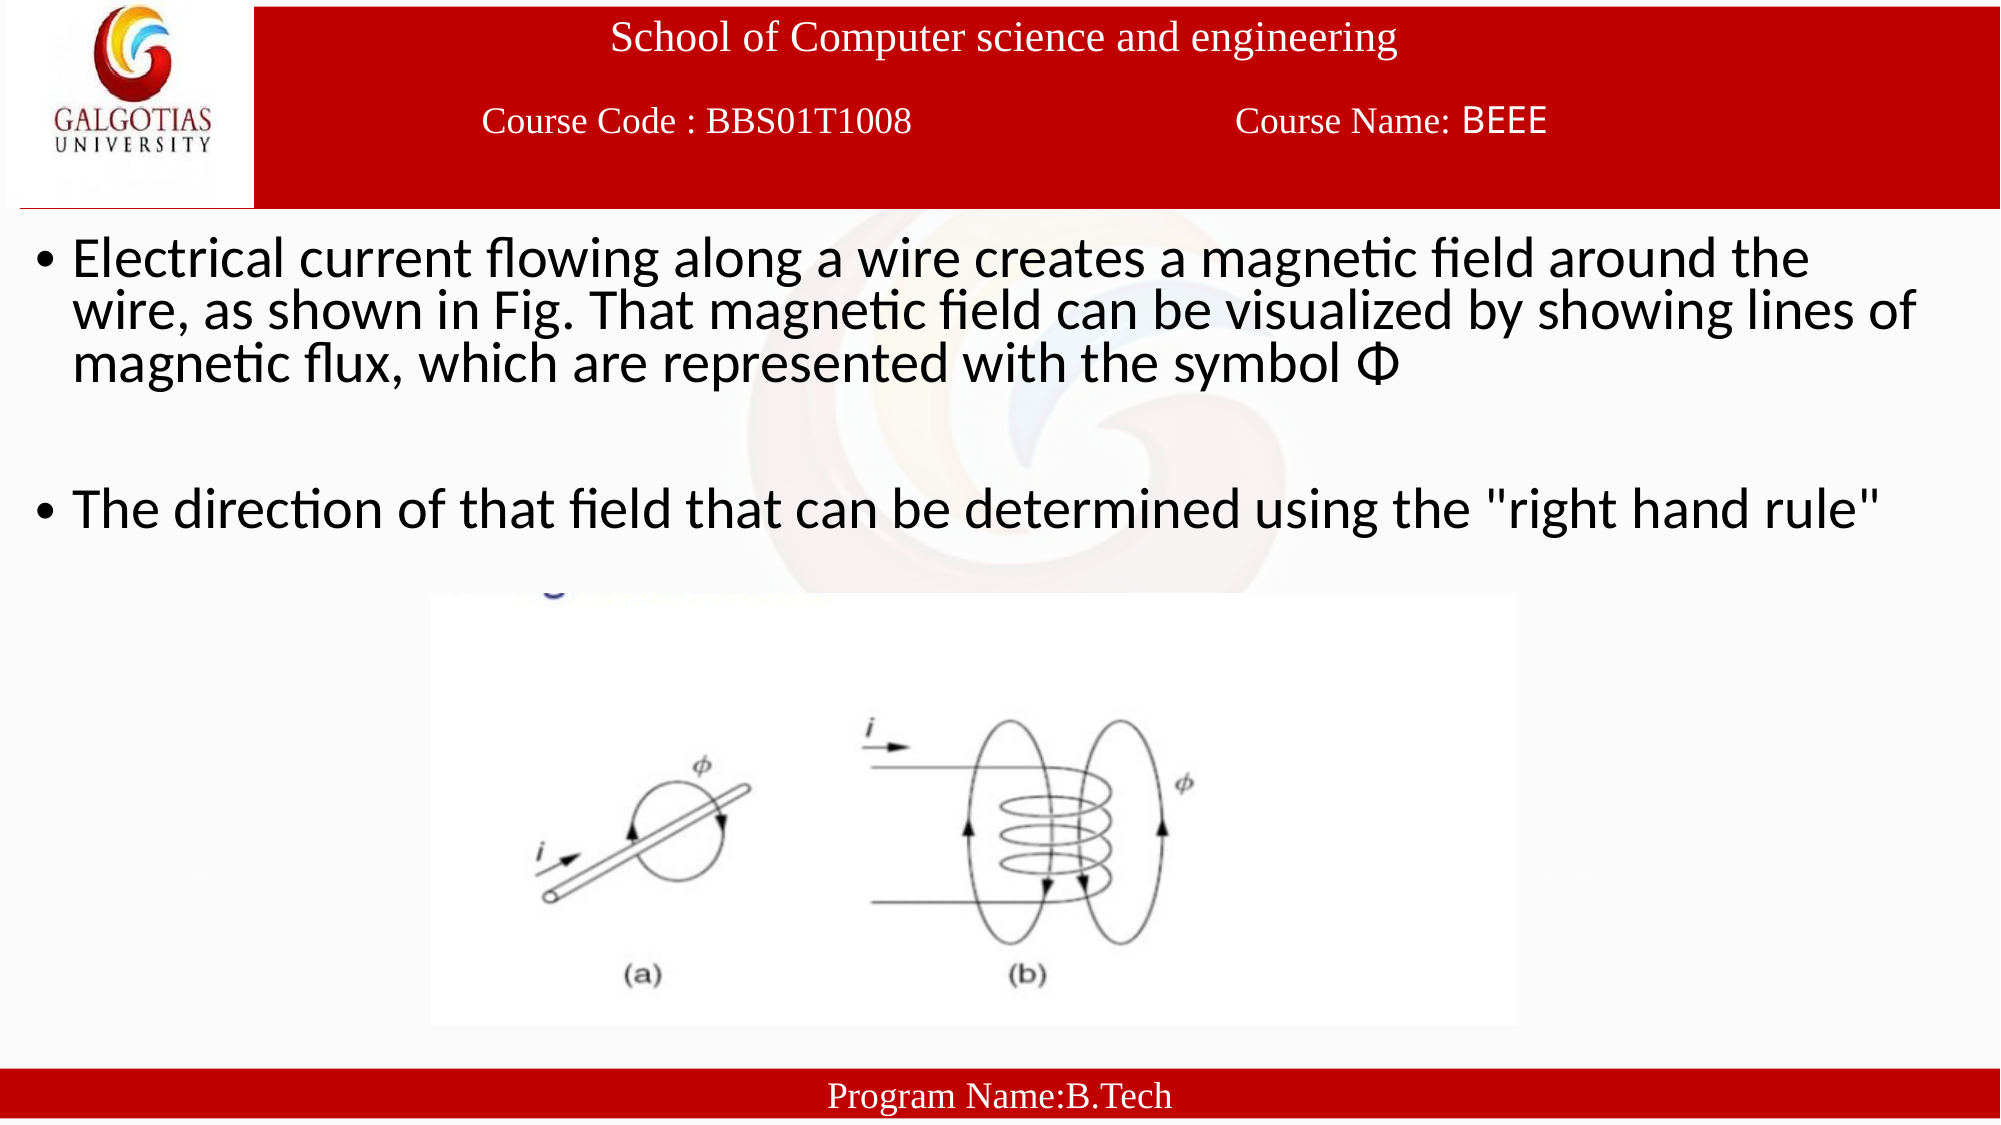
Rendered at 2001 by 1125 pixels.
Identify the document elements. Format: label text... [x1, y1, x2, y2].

picture [431, 593, 1519, 1026]
picture [6, 0, 254, 208]
text_box Program Name:B.Tech [0, 1068, 2000, 1119]
text_box School of Computer science and engineering Course Code : BBS01T1008 Course Name: BEEE [19, 6, 2000, 209]
list Electrical current flowing along a wire creates a magnetic field around the wire, as shown in Fig. That magnetic field can be visualized by showing lines of magnetic flux, which are represented with the symbol Φ The direction of that field that can be determined using the "right hand rule" [20, 228, 1954, 960]
